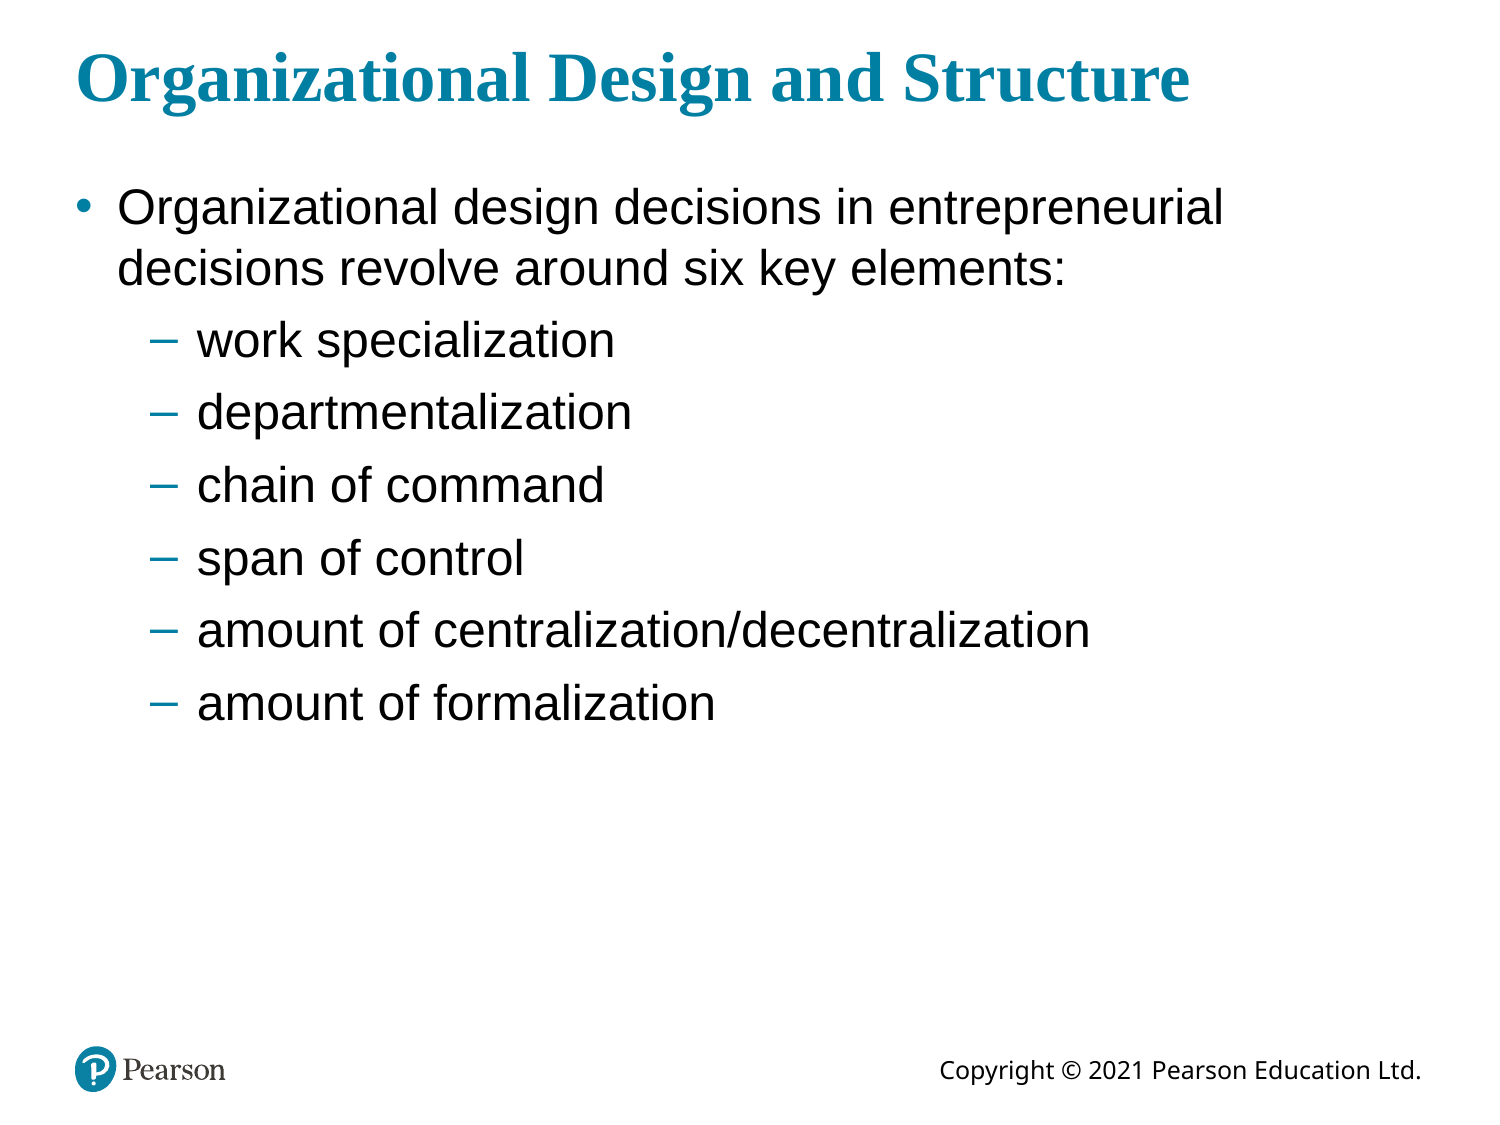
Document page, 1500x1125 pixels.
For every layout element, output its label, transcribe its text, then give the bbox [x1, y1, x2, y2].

list Organizational design decisions in entrepreneurial decisions revolve around six key elements: work specialization departmentalization chain of command span of control amount of centralization/decentralization amount of formalization [75, 174, 1425, 775]
title Organizational Design and Structure [75, 37, 1425, 116]
